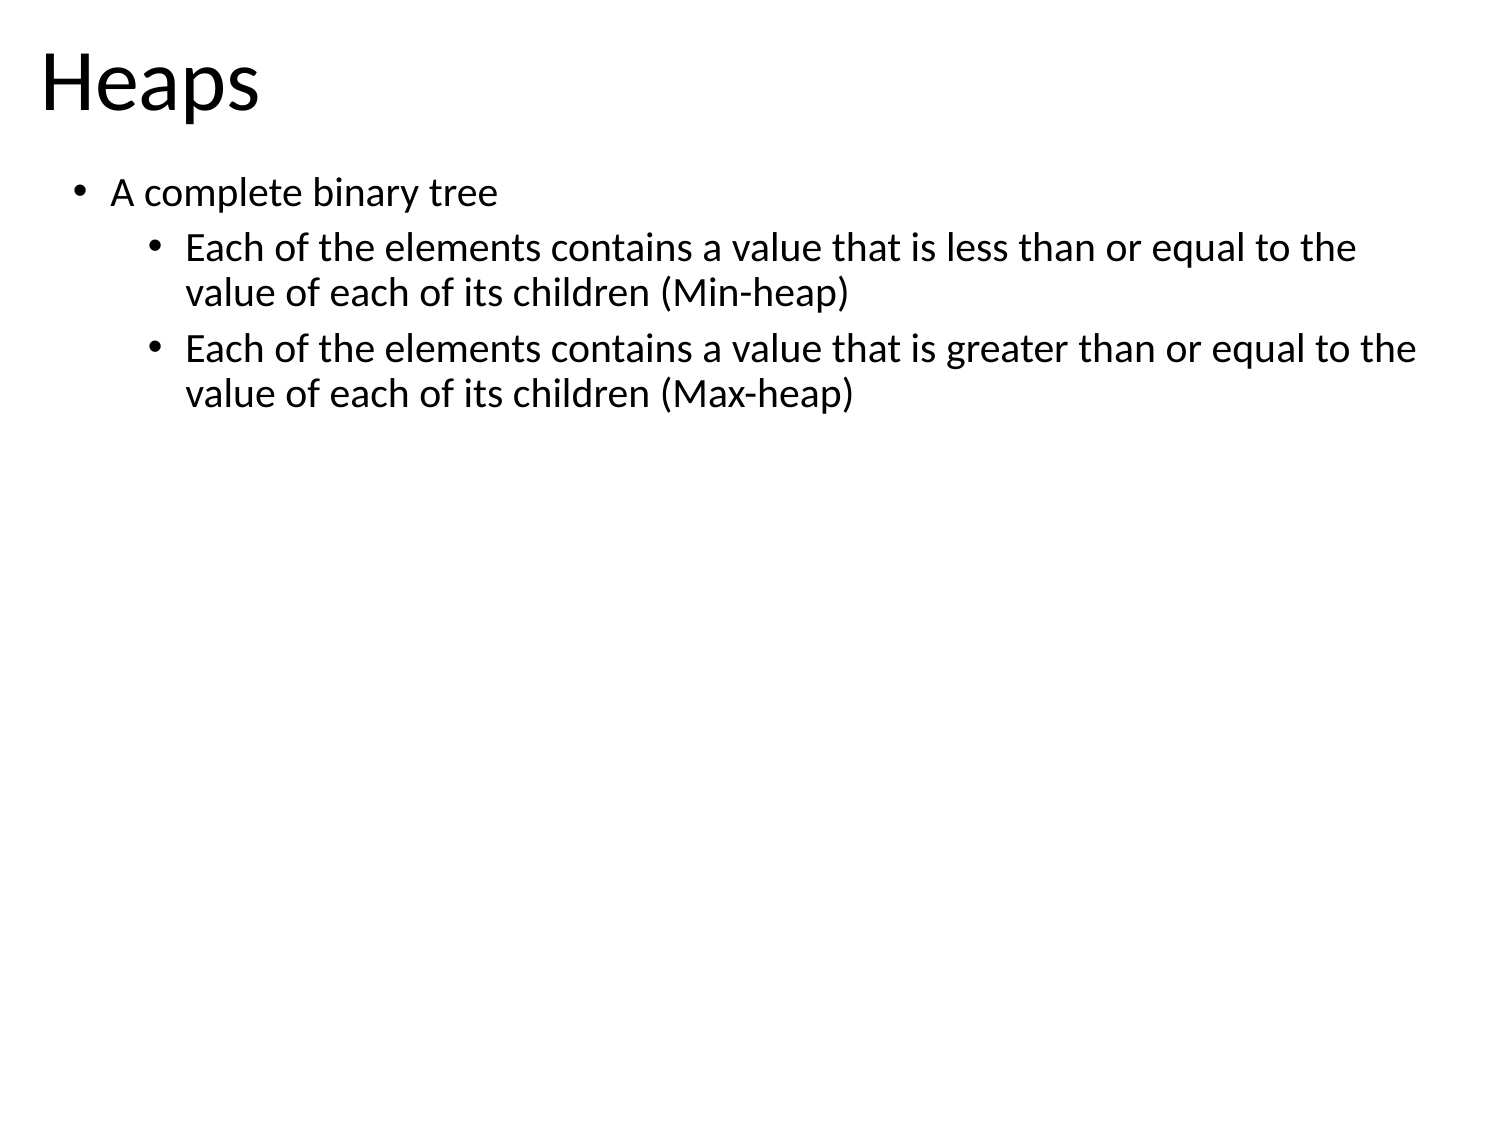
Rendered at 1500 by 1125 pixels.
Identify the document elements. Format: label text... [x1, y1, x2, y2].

list A complete binary tree Each of the elements contains a value that is less than or equal to the value of each of its children (Min-heap) Each of the elements contains a value that is greater than or equal to the value of each of its children (Max-heap) [57, 162, 1468, 455]
title Heaps [25, 26, 1469, 138]
